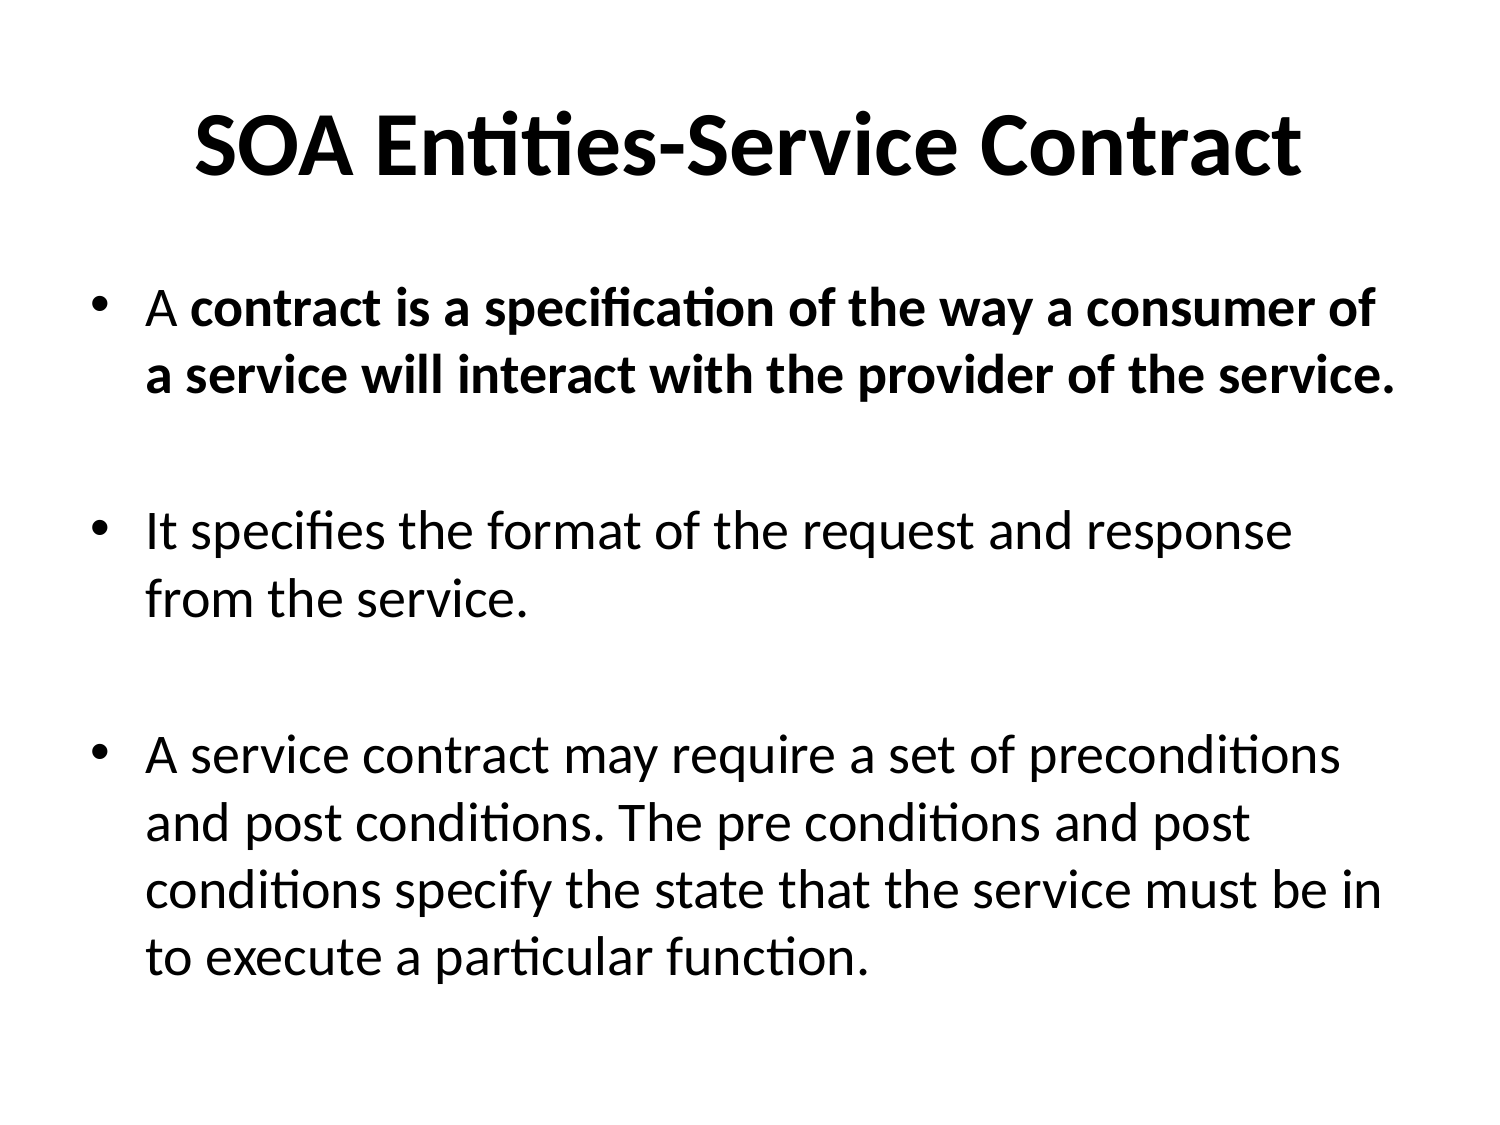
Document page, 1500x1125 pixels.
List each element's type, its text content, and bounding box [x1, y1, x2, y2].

title SOA Entities-Service Contract [75, 45, 1425, 233]
list A contract is a specification of the way a consumer of a service will interact with the provider of the service. It specifies the format of the request and response from the service. A service contract may require a set of preconditions and post conditions. The pre conditions and post conditions specify the state that the service must be in to execute a particular function. [75, 262, 1425, 1005]
